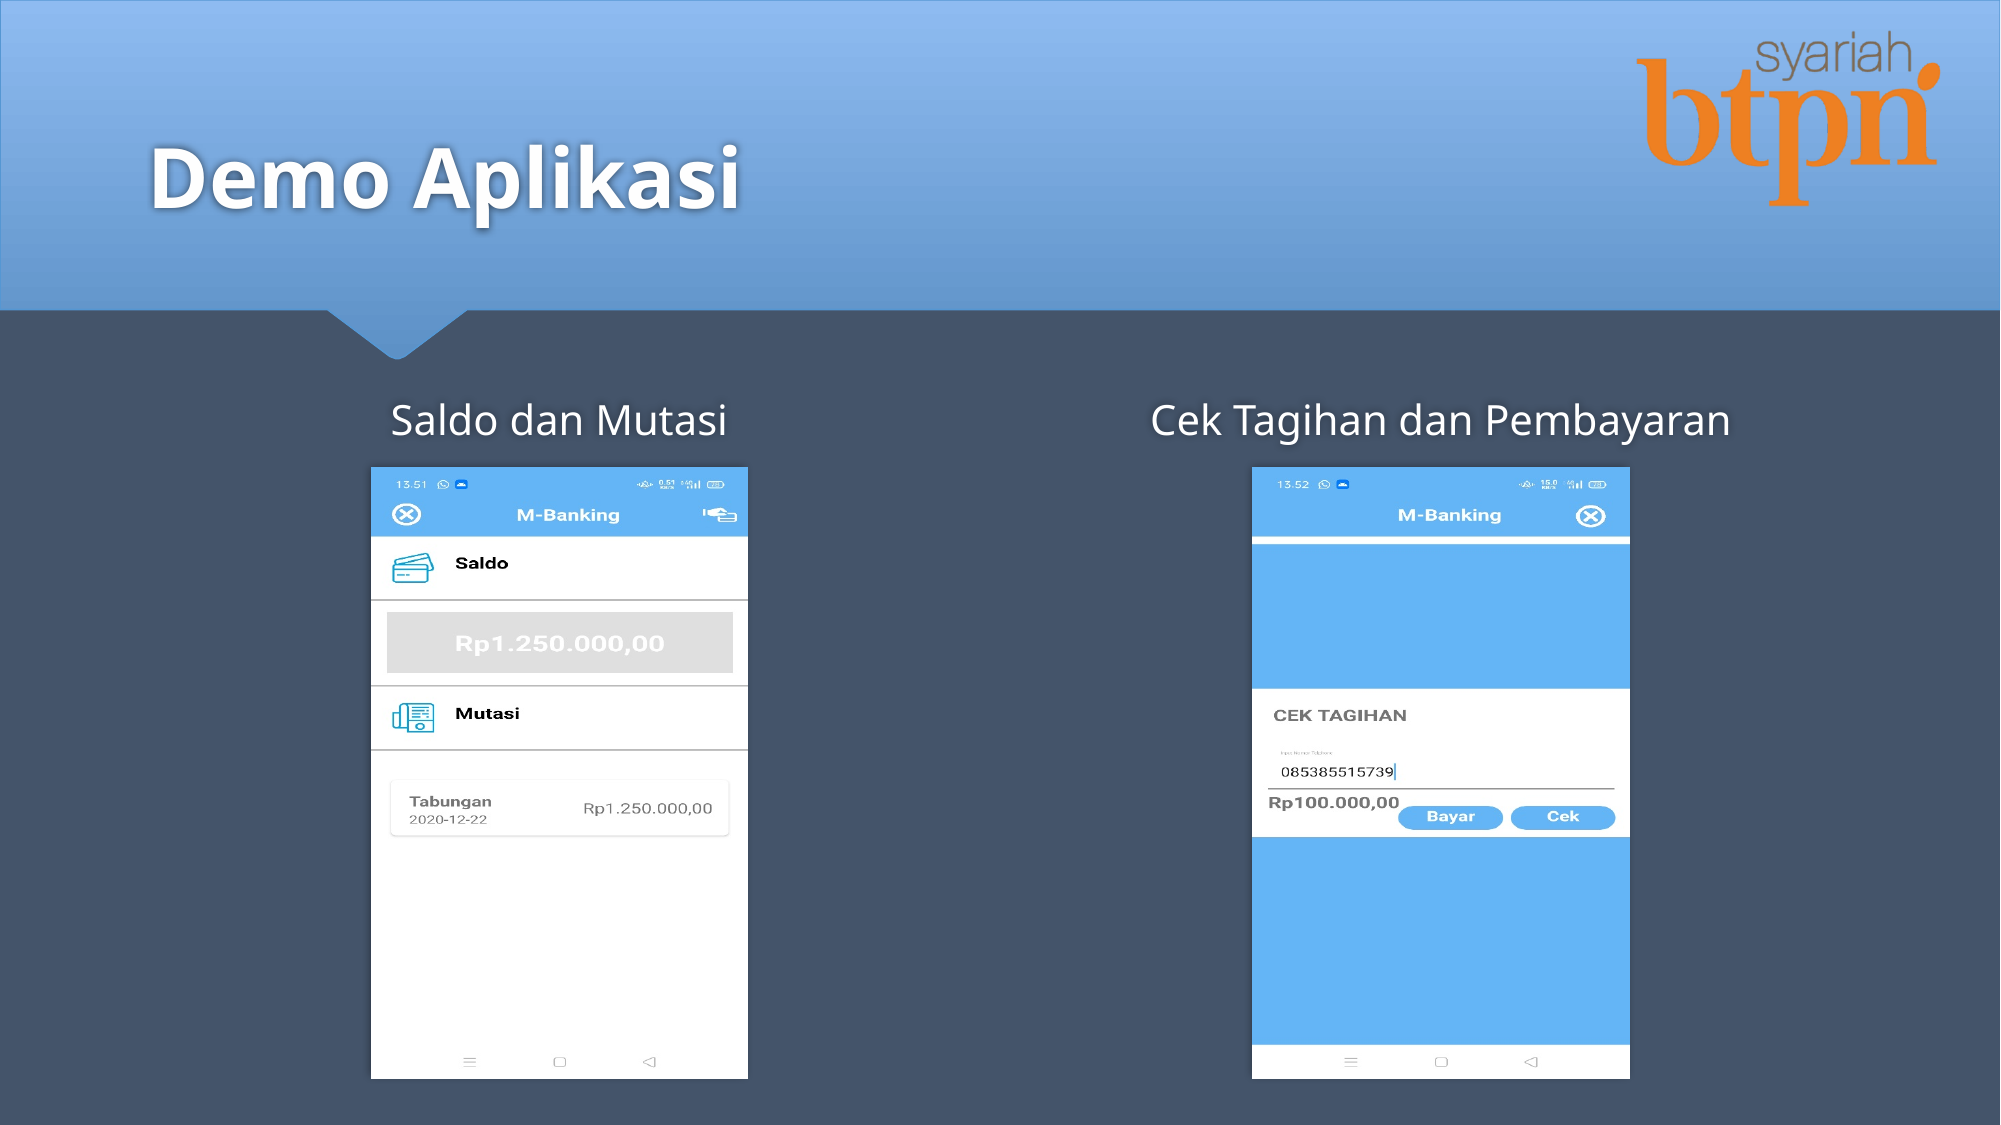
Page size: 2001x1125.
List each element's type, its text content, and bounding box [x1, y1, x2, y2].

picture [1591, 0, 2000, 231]
title Demo Aplikasi [132, 73, 1868, 233]
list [370, 467, 748, 1079]
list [1252, 467, 1630, 1079]
list Cek Tagihan dan Pembayaran [1014, 356, 1868, 452]
list Saldo dan Mutasi [133, 356, 985, 452]
